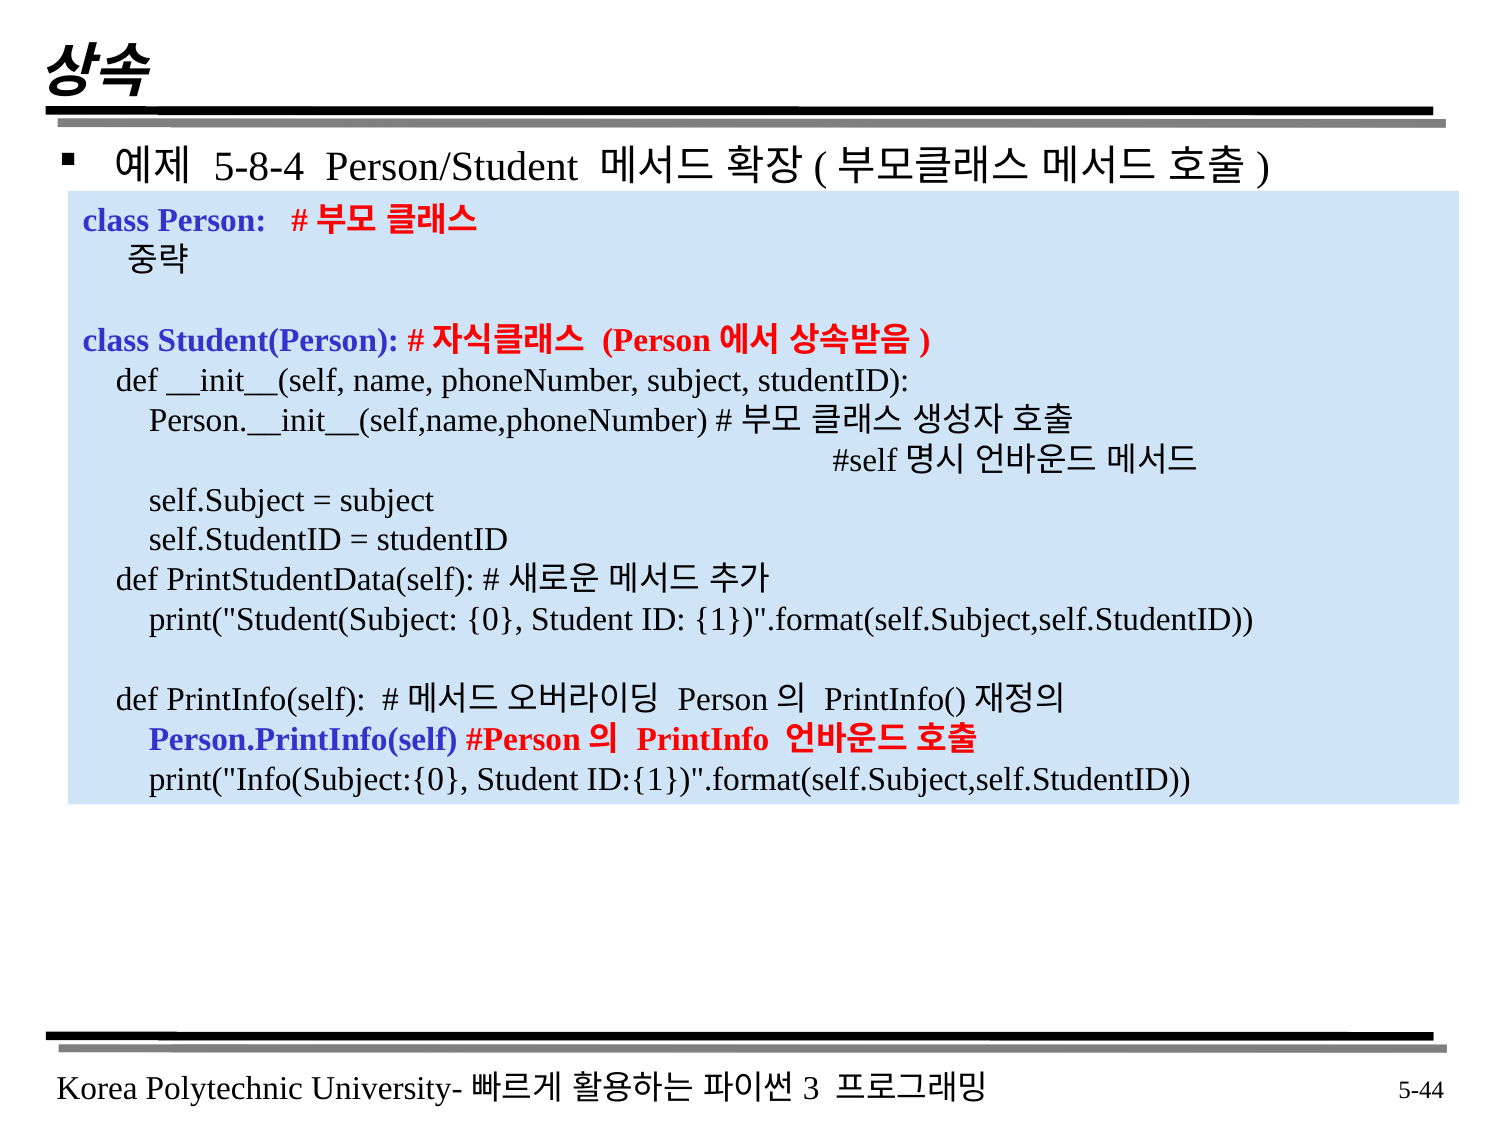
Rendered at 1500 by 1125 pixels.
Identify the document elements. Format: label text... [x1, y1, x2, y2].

title 상속 [25, 25, 1301, 101]
text_box 예제 5-8-4 Person/Student 메서드 확장(부모클래스 메서드 호출) [43, 131, 1450, 977]
text_box class Person: #부모 클래스 중략 class Student(Person): #자식클래스 (Person에서 상속받음) def __init__(self, name, phoneNumber, subject, studentID): Person.__init__(self,name,phoneNumber) #부모 클래스 생성자 호출 #self명시 언바운드 메서드 self.Subject = subject self.StudentID = studentID def PrintStudentData(self): #새로운 메서드 추가 print("Student(Subject: {0}, Student ID: {1})".format(self.Subject,self.StudentID)) def PrintInfo(self): #메서드 오버라이딩 Person의 PrintInfo()재정의 Person.PrintInfo(self) #Person의 PrintInfo 언바운드 호출 print("Info(Subject:{0}, Student ID:{1})".format(self.Subject,self.StudentID)) [67, 190, 1460, 805]
slide_number 5-44 [1333, 1066, 1460, 1115]
